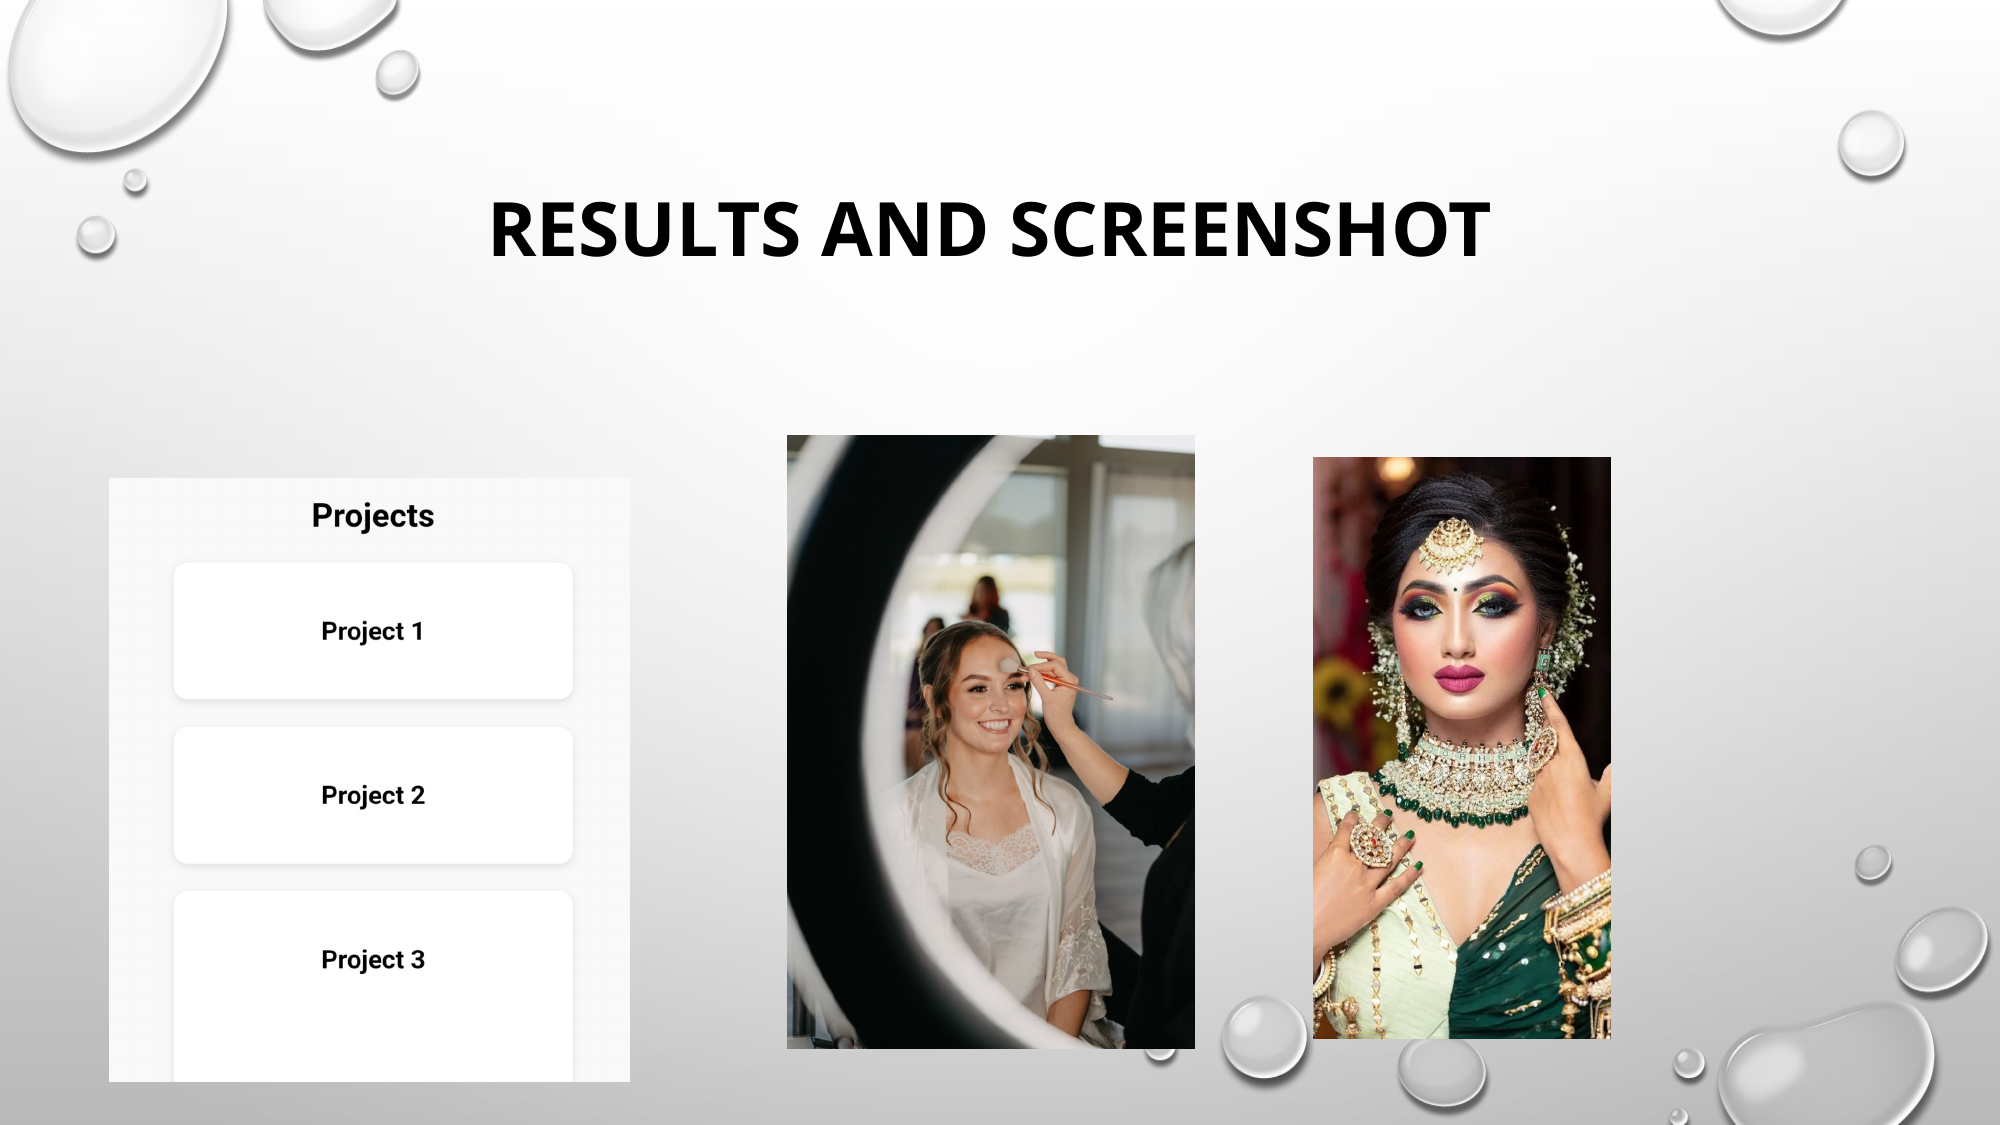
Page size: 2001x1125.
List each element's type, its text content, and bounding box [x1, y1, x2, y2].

title Results and screenshot [149, 101, 1851, 364]
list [109, 478, 630, 1082]
picture [0, 0, 2000, 1125]
